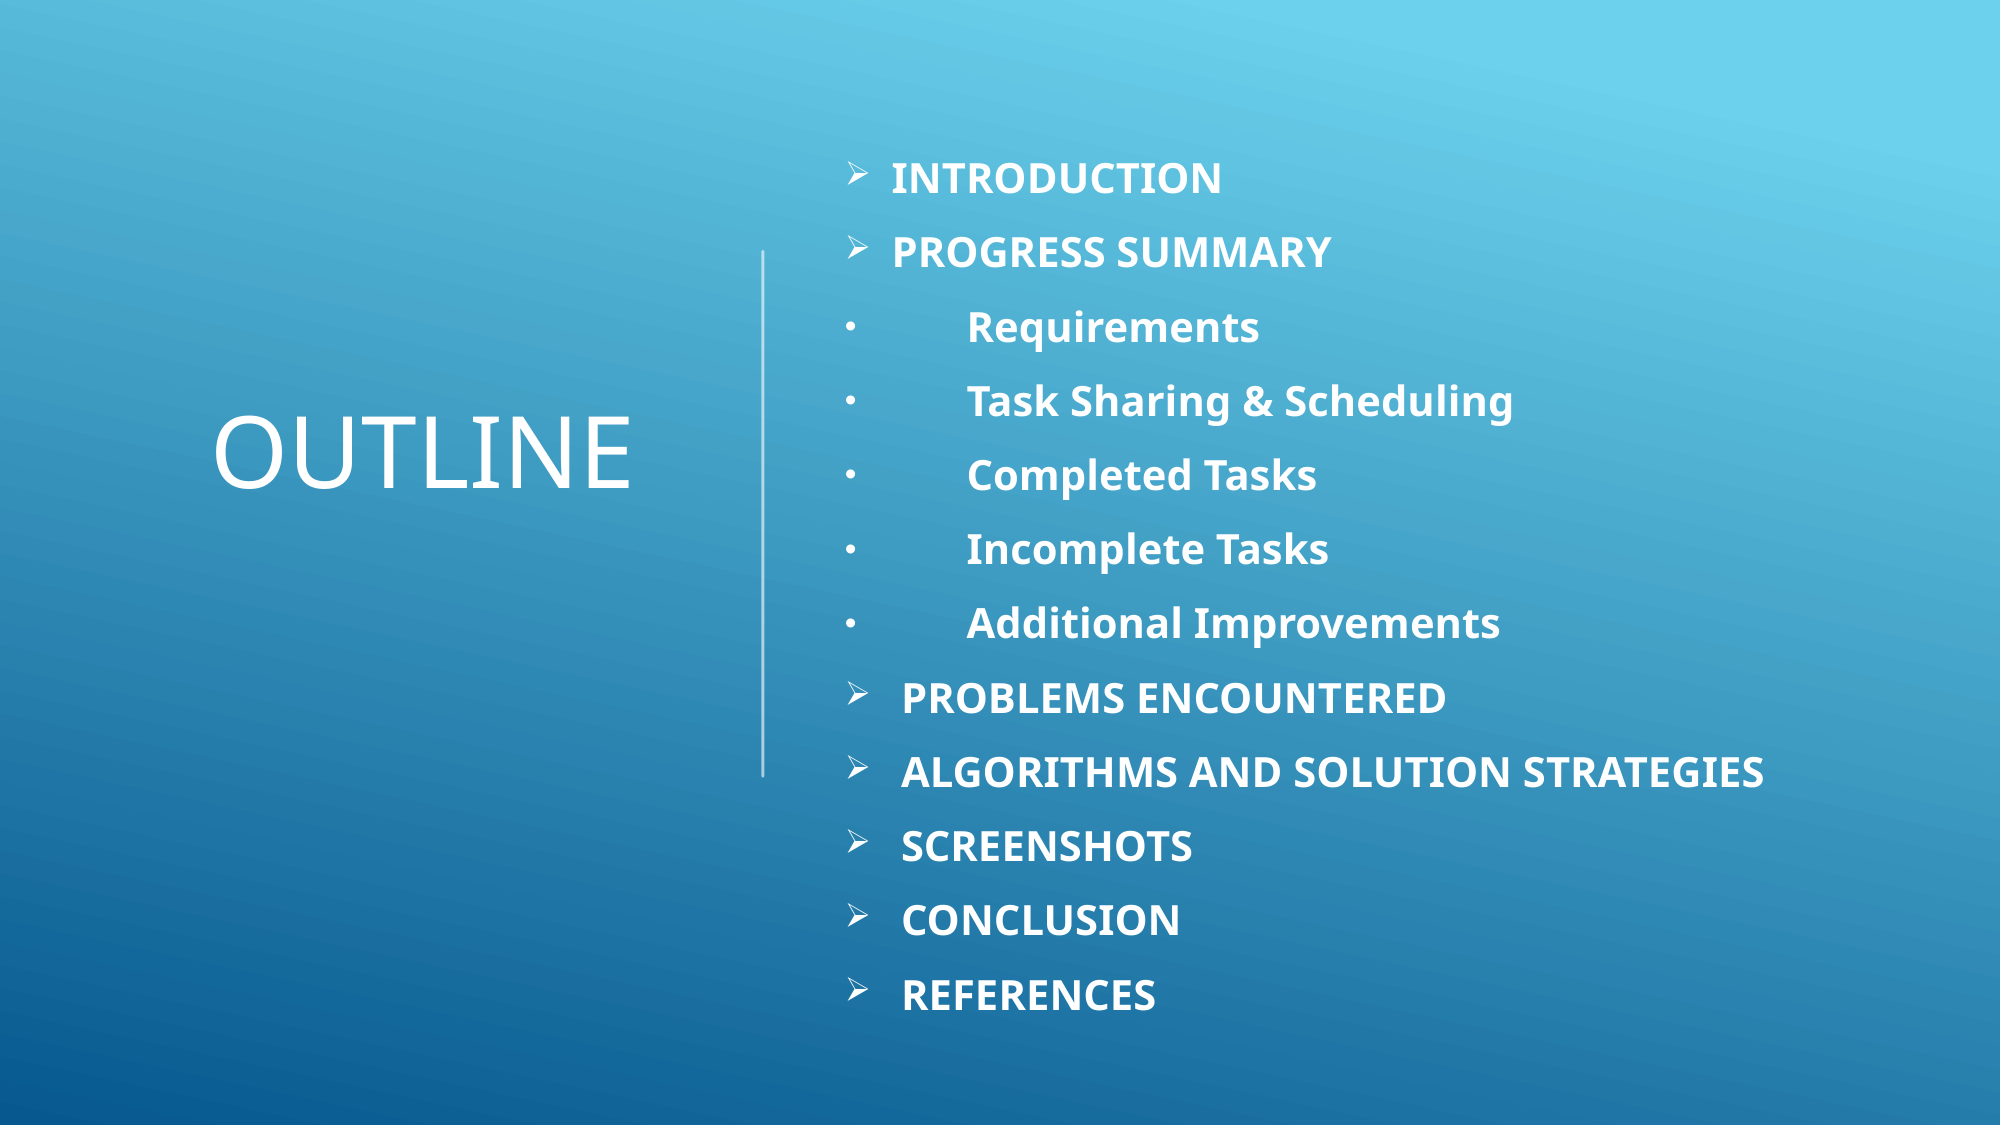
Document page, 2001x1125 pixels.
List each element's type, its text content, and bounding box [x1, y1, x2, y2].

text_box [0, 0, 2000, 1125]
title OUTLINE [35, 47, 651, 850]
list INTRODUCTION PROGRESS SUMMARY Requirements Task Sharing & Scheduling Completed Tasks Incomplete Tasks Additional Improvements PROBLEMS ENCOUNTERED ALGORITHMS AND SOLUTION STRATEGIES SCREENSHOTS CONCLUSION REFERENCES [829, 149, 2000, 1125]
